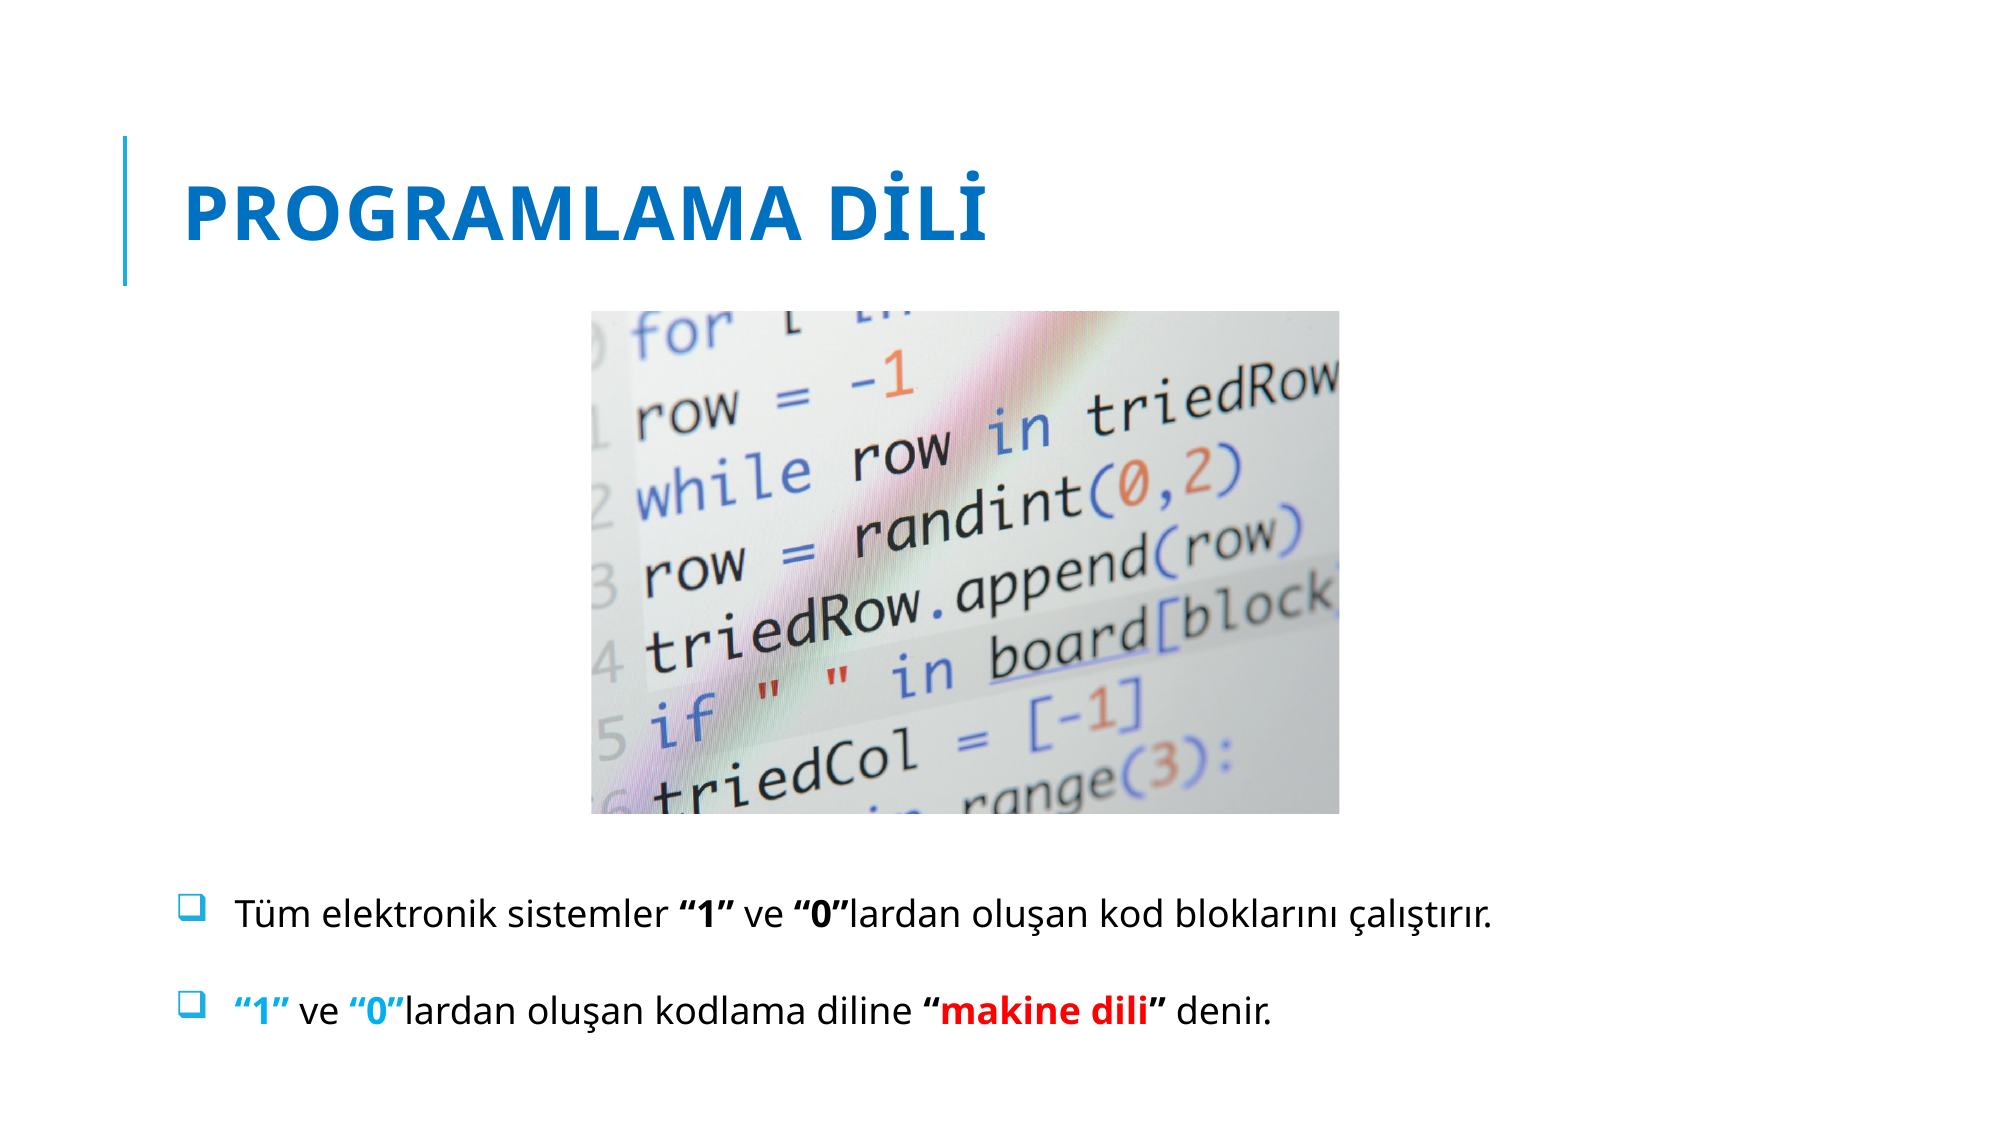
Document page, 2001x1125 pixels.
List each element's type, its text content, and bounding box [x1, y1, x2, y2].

list Tüm elektronik sistemler “1” ve “0”lardan oluşan kod bloklarını çalıştırır. “1” ve “0”lardan oluşan kodlama diline “makine dili” denir. [168, 860, 1763, 1107]
title PROGRAMLAMA DİLİ [168, 96, 1763, 342]
picture [590, 311, 1340, 814]
